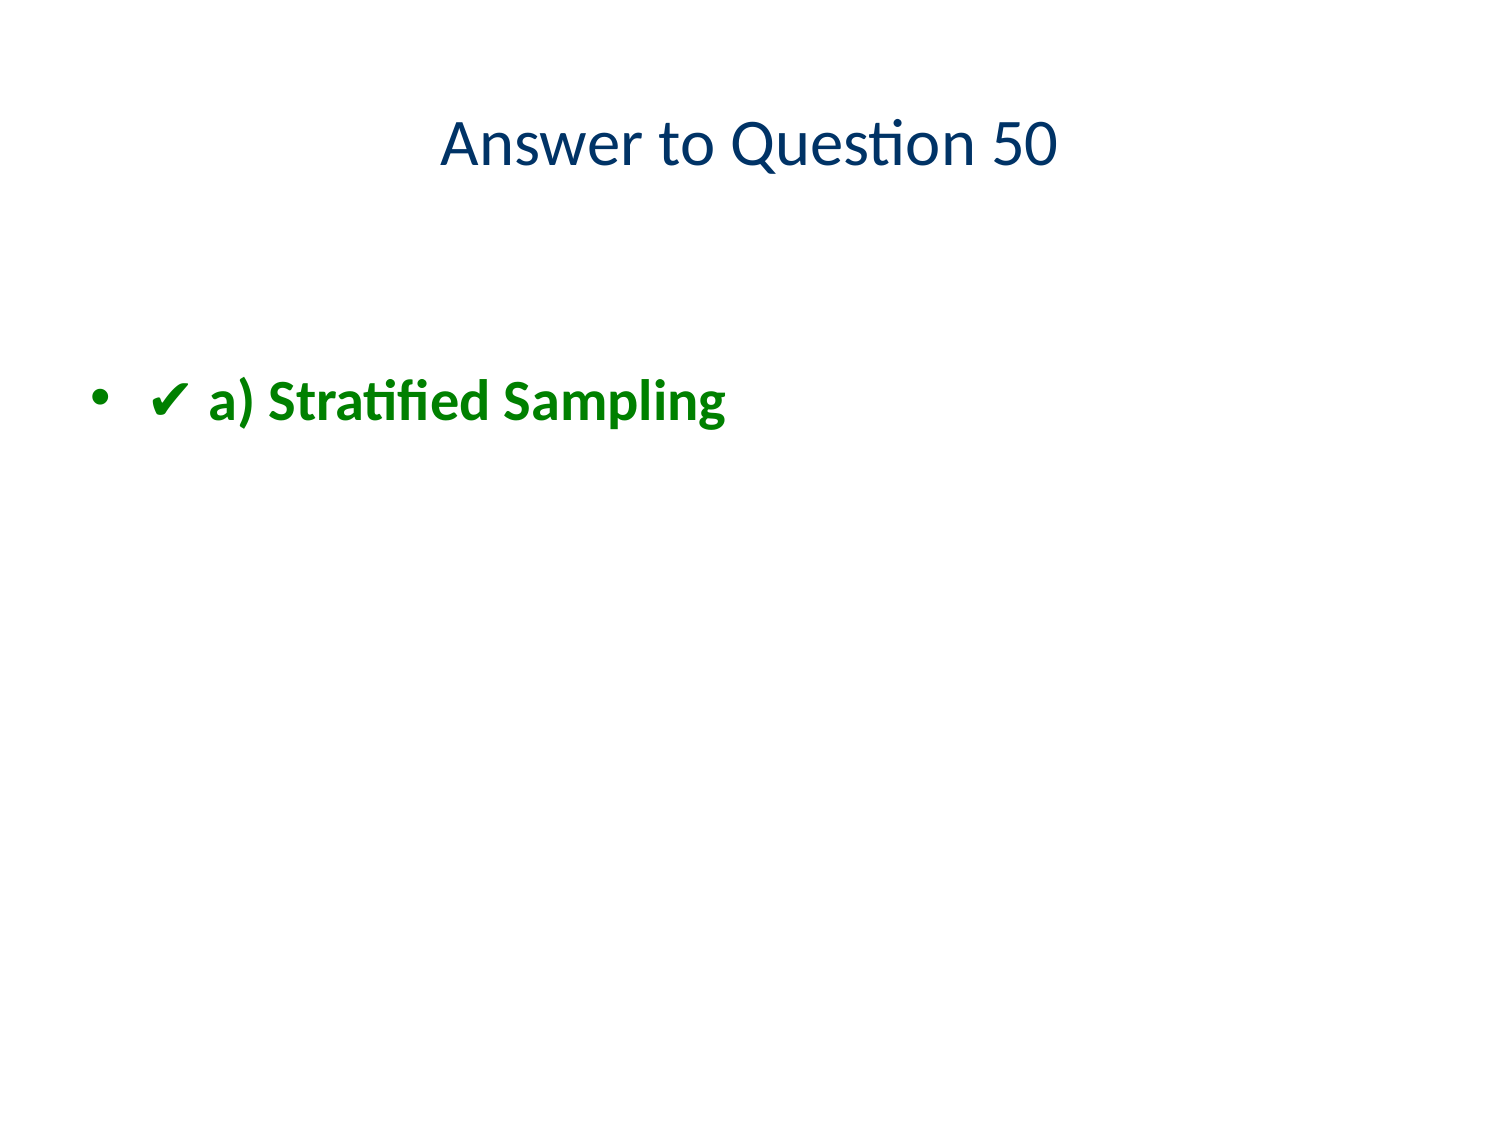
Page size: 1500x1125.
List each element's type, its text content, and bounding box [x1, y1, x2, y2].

list ✔️ a) Stratified Sampling [75, 262, 1425, 1005]
title Answer to Question 50 [75, 45, 1425, 233]
